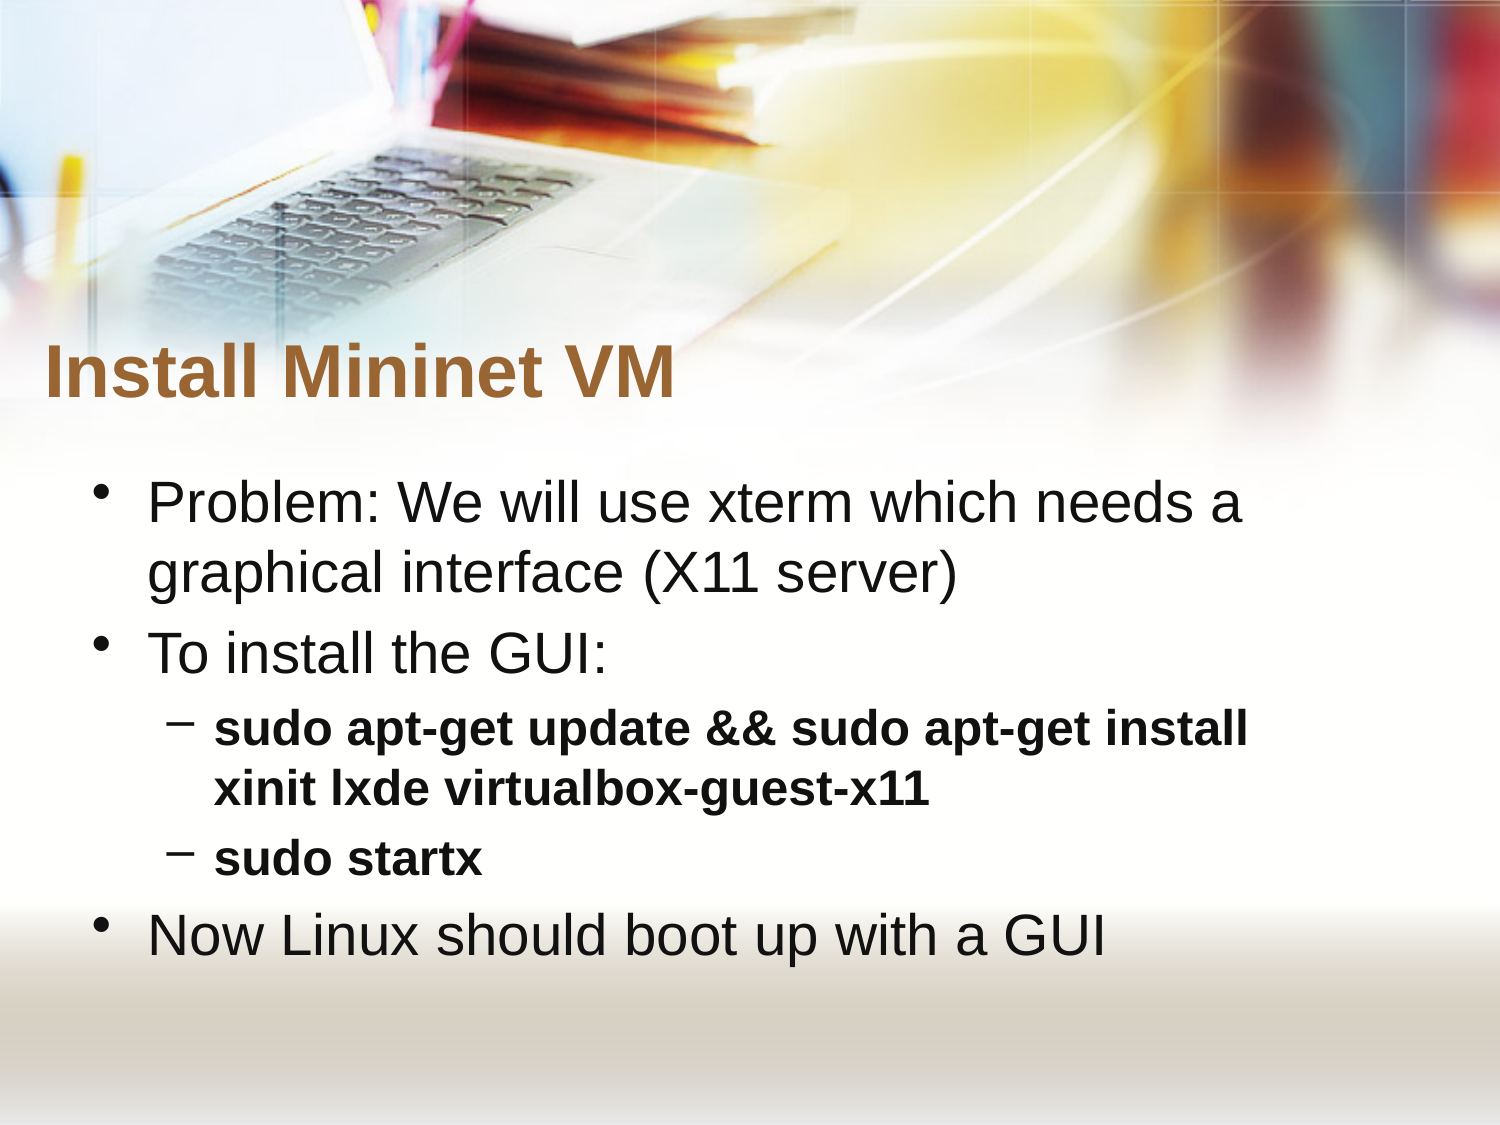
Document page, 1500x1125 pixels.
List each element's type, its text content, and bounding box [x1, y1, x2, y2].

list Problem: We will use xterm which needs a graphical interface (X11 server) To install the GUI: sudo apt-get update && sudo apt-get install xinit lxde virtualbox-guest-x11 sudo startx Now Linux should boot up with a GUI [76, 455, 1331, 1071]
picture [0, 0, 1500, 936]
title Install Mininet VM [29, 326, 1105, 410]
